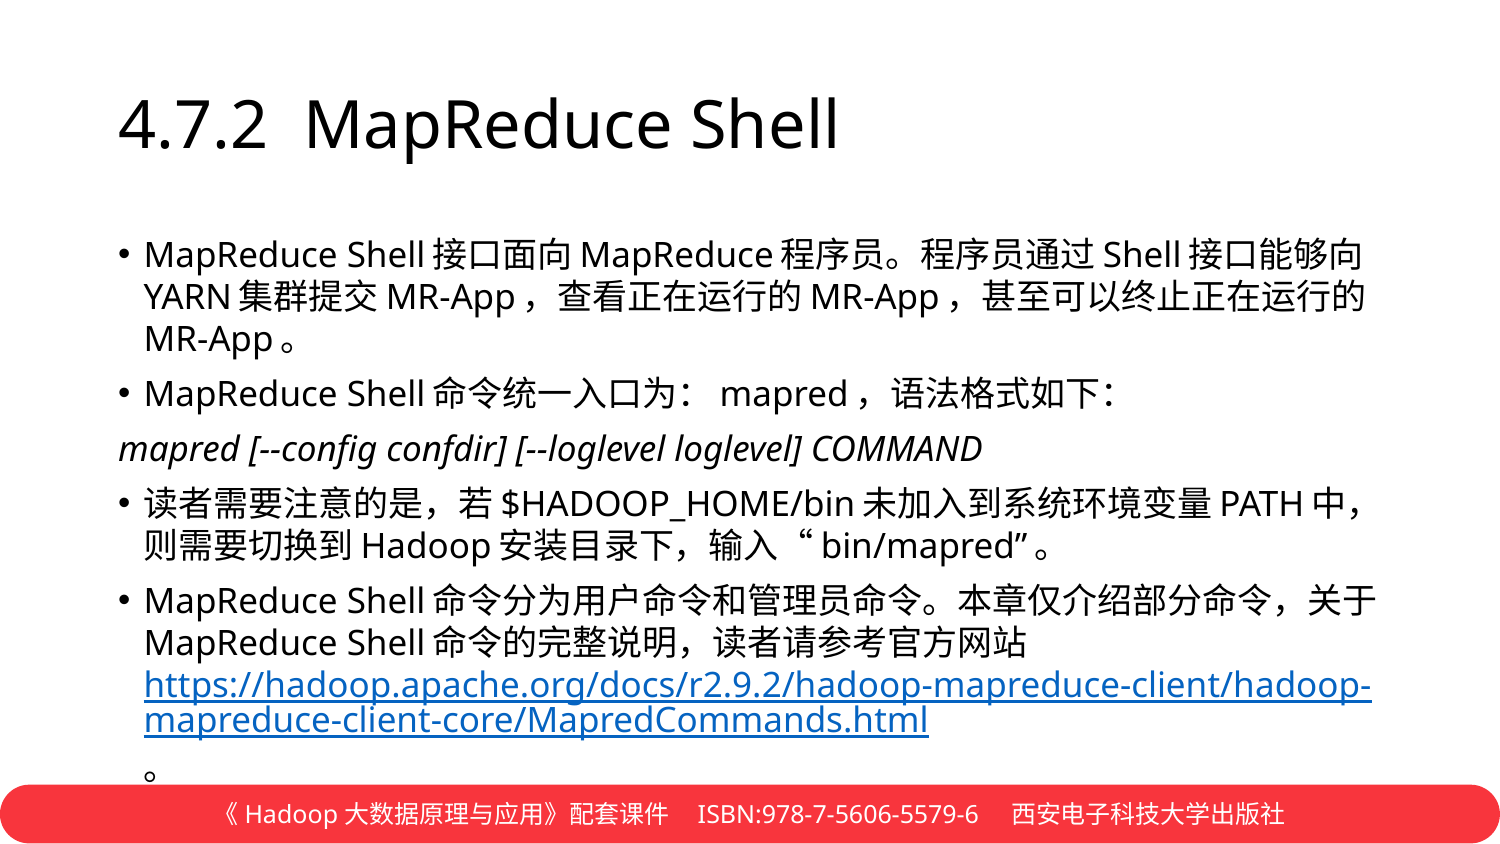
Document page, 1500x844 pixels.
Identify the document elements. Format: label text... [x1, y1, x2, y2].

list MapReduce Shell接口面向MapReduce程序员。程序员通过Shell接口能够向YARN集群提交MR-App，查看正在运行的MR-App，甚至可以终止正在运行的MR-App。 MapReduce Shell命令统一入口为：mapred，语法格式如下： mapred [--config confdir] [--loglevel loglevel] COMMAND 读者需要注意的是，若$HADOOP_HOME/bin未加入到系统环境变量PATH中，则需要切换到Hadoop安装目录下，输入“bin/mapred”。 MapReduce Shell命令分为用户命令和管理员命令。本章仅介绍部分命令，关于MapReduce Shell命令的完整说明，读者请参考官方网站https://hadoop.apache.org/docs/r2.9.2/hadoop-mapreduce-client/hadoop-mapreduce-client-core/MapredCommands.html。 [103, 224, 1397, 760]
title 4.7.2 MapReduce Shell [103, 44, 1397, 208]
